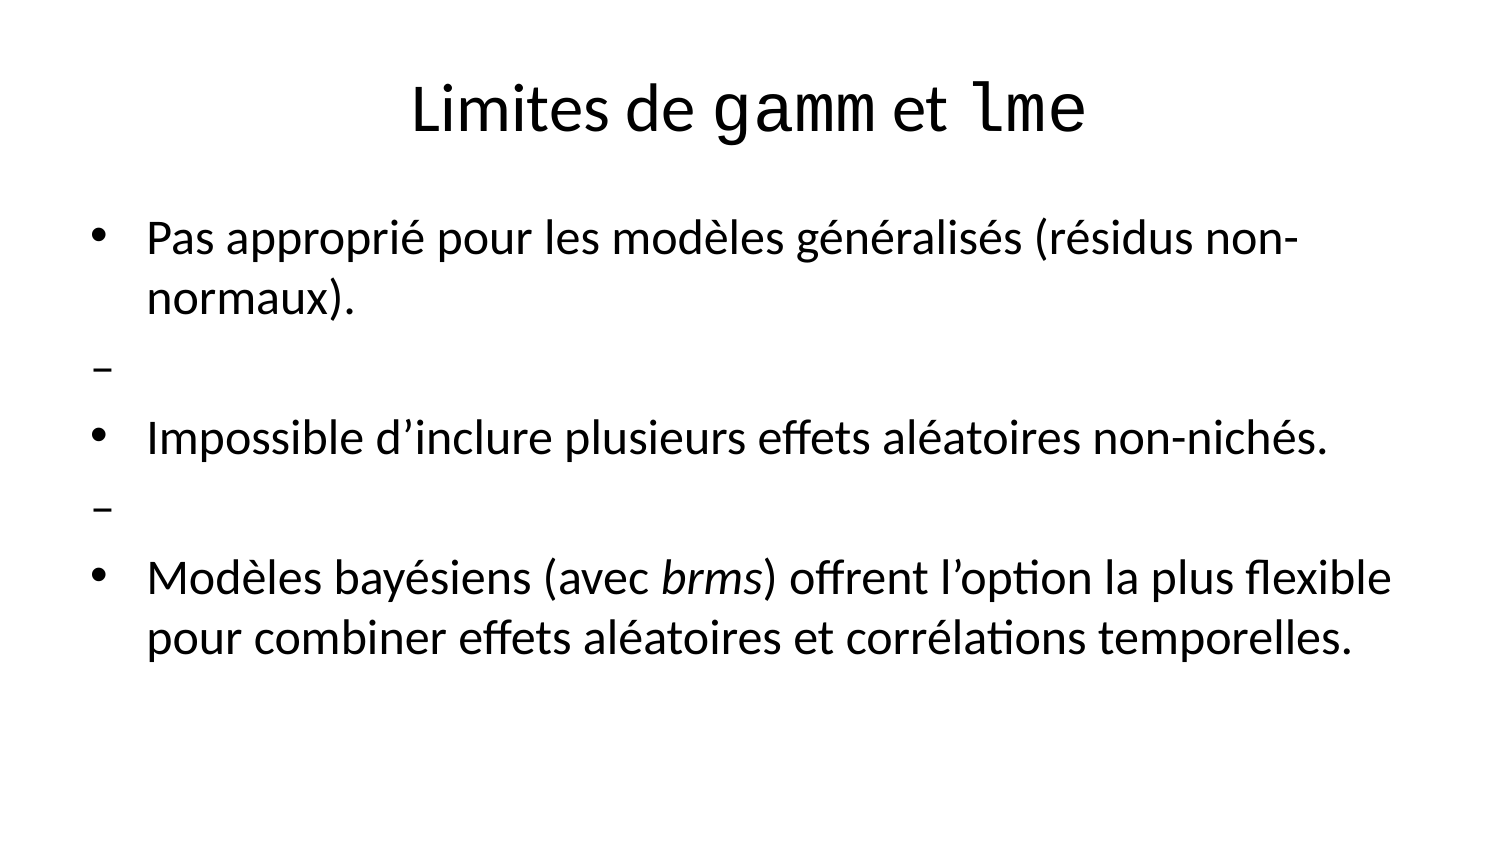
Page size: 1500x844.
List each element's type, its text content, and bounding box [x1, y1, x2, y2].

title Limites de gamm et lme [75, 33, 1425, 175]
list Pas approprié pour les modèles généralisés (résidus non-normaux). – Impossible d’inclure plusieurs effets aléatoires non-nichés. – Modèles bayésiens (avec brms) offrent l’option la plus flexible pour combiner effets aléatoires et corrélations temporelles. [75, 196, 1425, 754]
